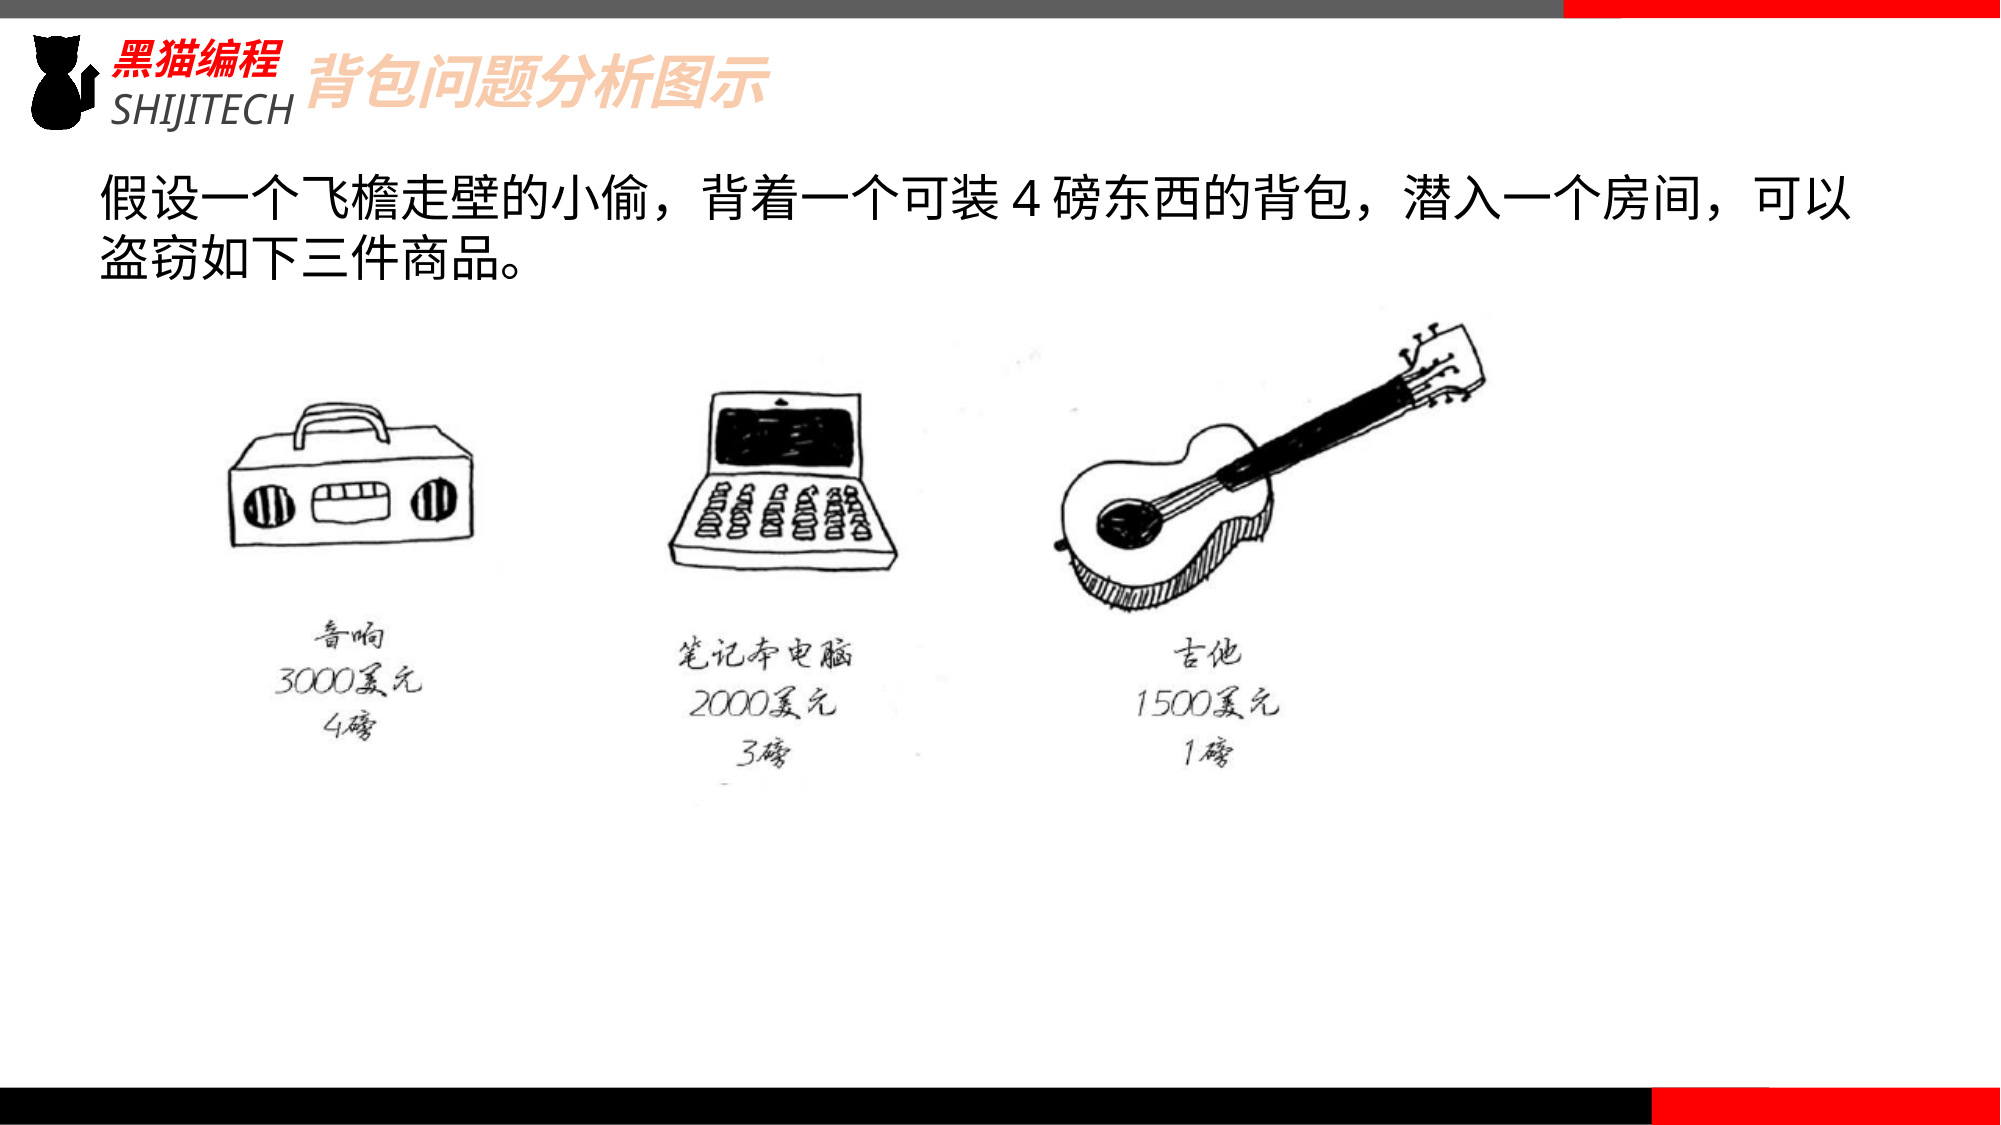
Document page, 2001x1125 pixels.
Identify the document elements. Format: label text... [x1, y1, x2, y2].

text_box 背包问题分析图示 [284, 46, 981, 122]
text_box 假设一个飞檐走壁的小偷，背着一个可装4磅东西的背包，潜入一个房间，可以盗窃如下三件商品。 [85, 159, 1877, 294]
picture [208, 295, 1517, 807]
picture [17, 35, 113, 130]
